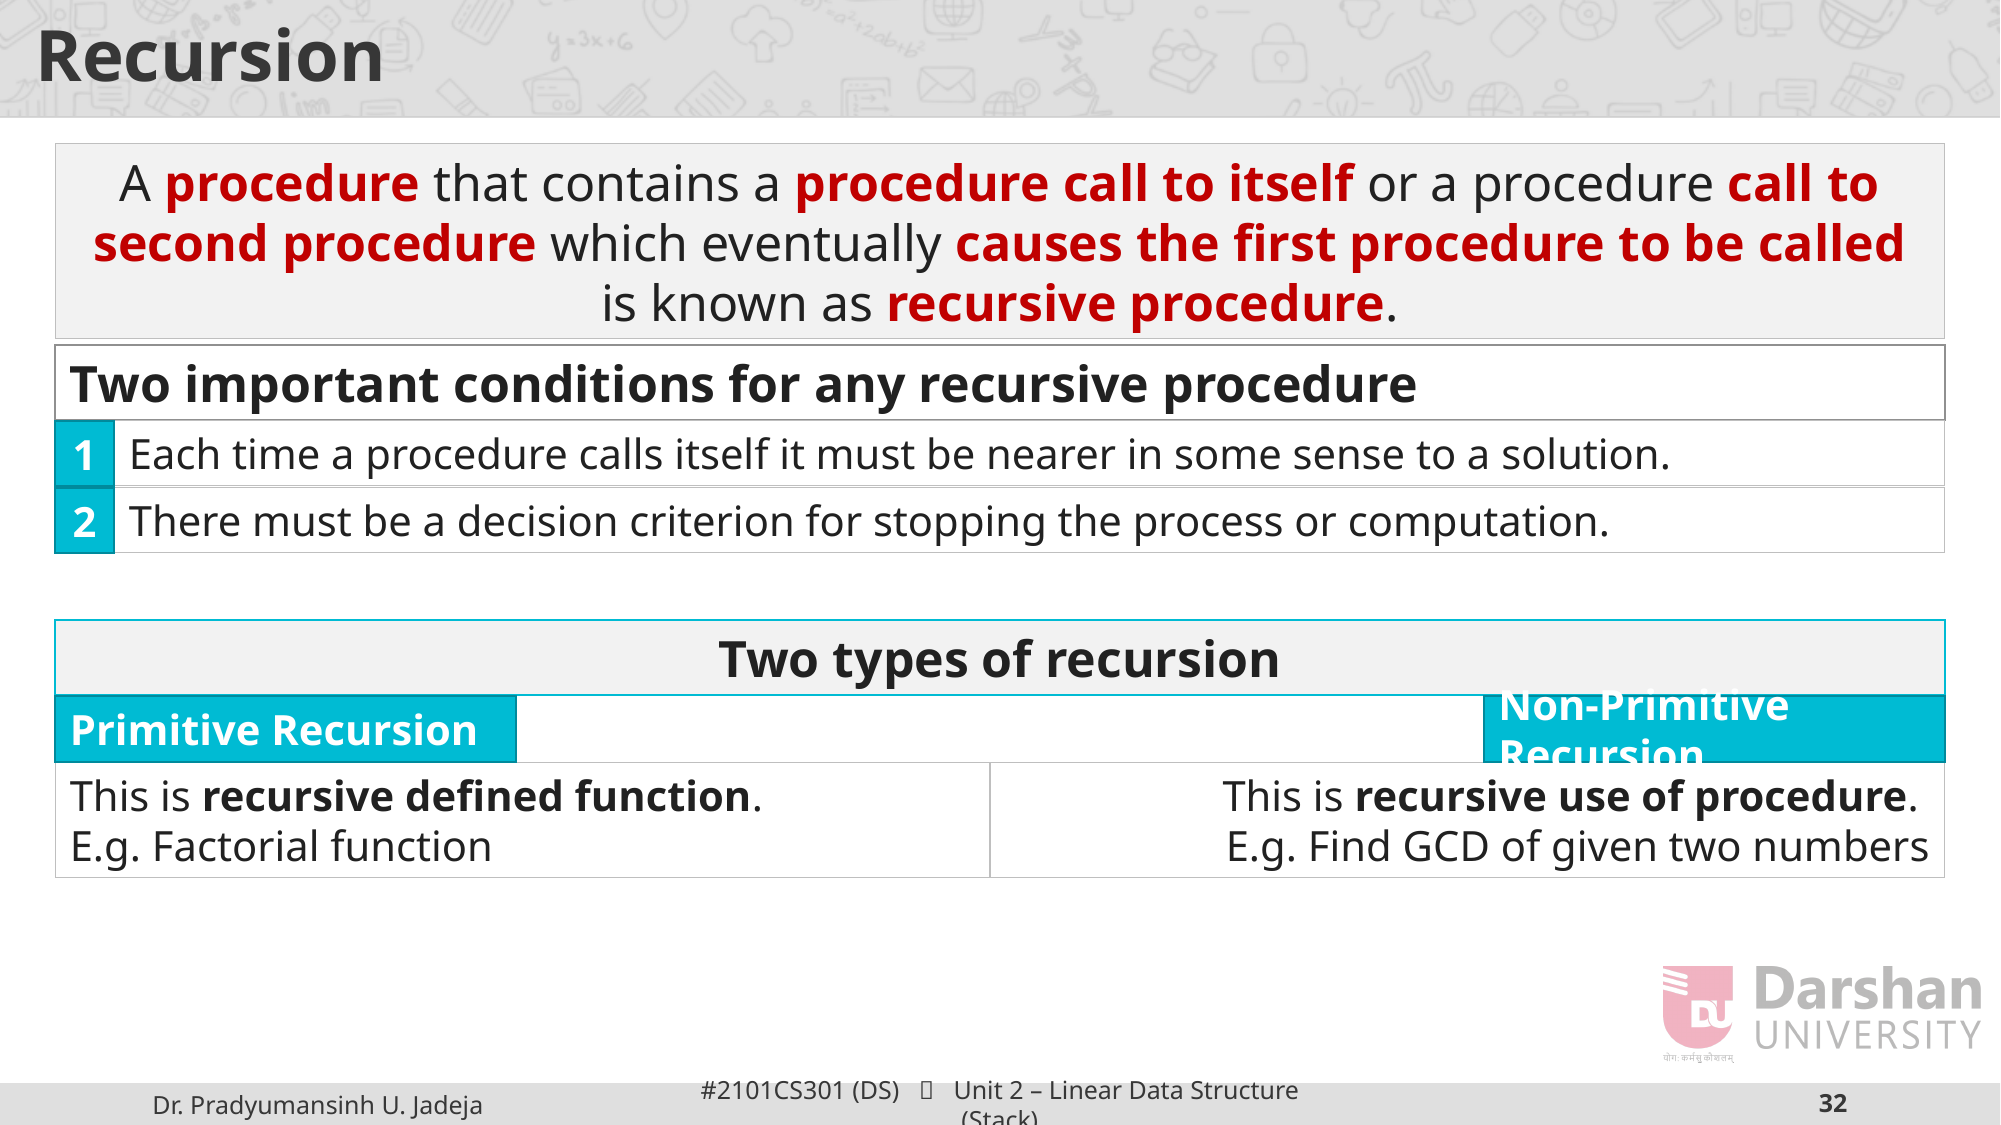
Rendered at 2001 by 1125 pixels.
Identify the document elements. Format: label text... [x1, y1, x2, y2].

text_box 1 [54, 420, 115, 487]
text_box This is recursive use of procedure. E.g. Find GCD of given two numbers [990, 762, 1945, 878]
text_box Two types of recursion [54, 619, 1946, 696]
text_box A procedure that contains a procedure call to itself or a procedure call to second procedure which eventually causes the first procedure to be called is known as recursive procedure. [55, 143, 1945, 339]
text_box This is recursive defined function. E.g. Factorial function [55, 762, 990, 878]
text_box Non-Primitive Recursion [1483, 695, 1946, 763]
text_box 2 [54, 487, 115, 554]
title Recursion [0, 0, 2000, 117]
text_box There must be a decision criterion for stopping the process or computation. [115, 487, 1945, 553]
text_box Primitive Recursion [54, 695, 517, 763]
text_box Each time a procedure calls itself it must be nearer in some sense to a solution. [115, 420, 1945, 486]
text_box Two important conditions for any recursive procedure [54, 344, 1946, 421]
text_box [1663, 966, 1981, 1063]
